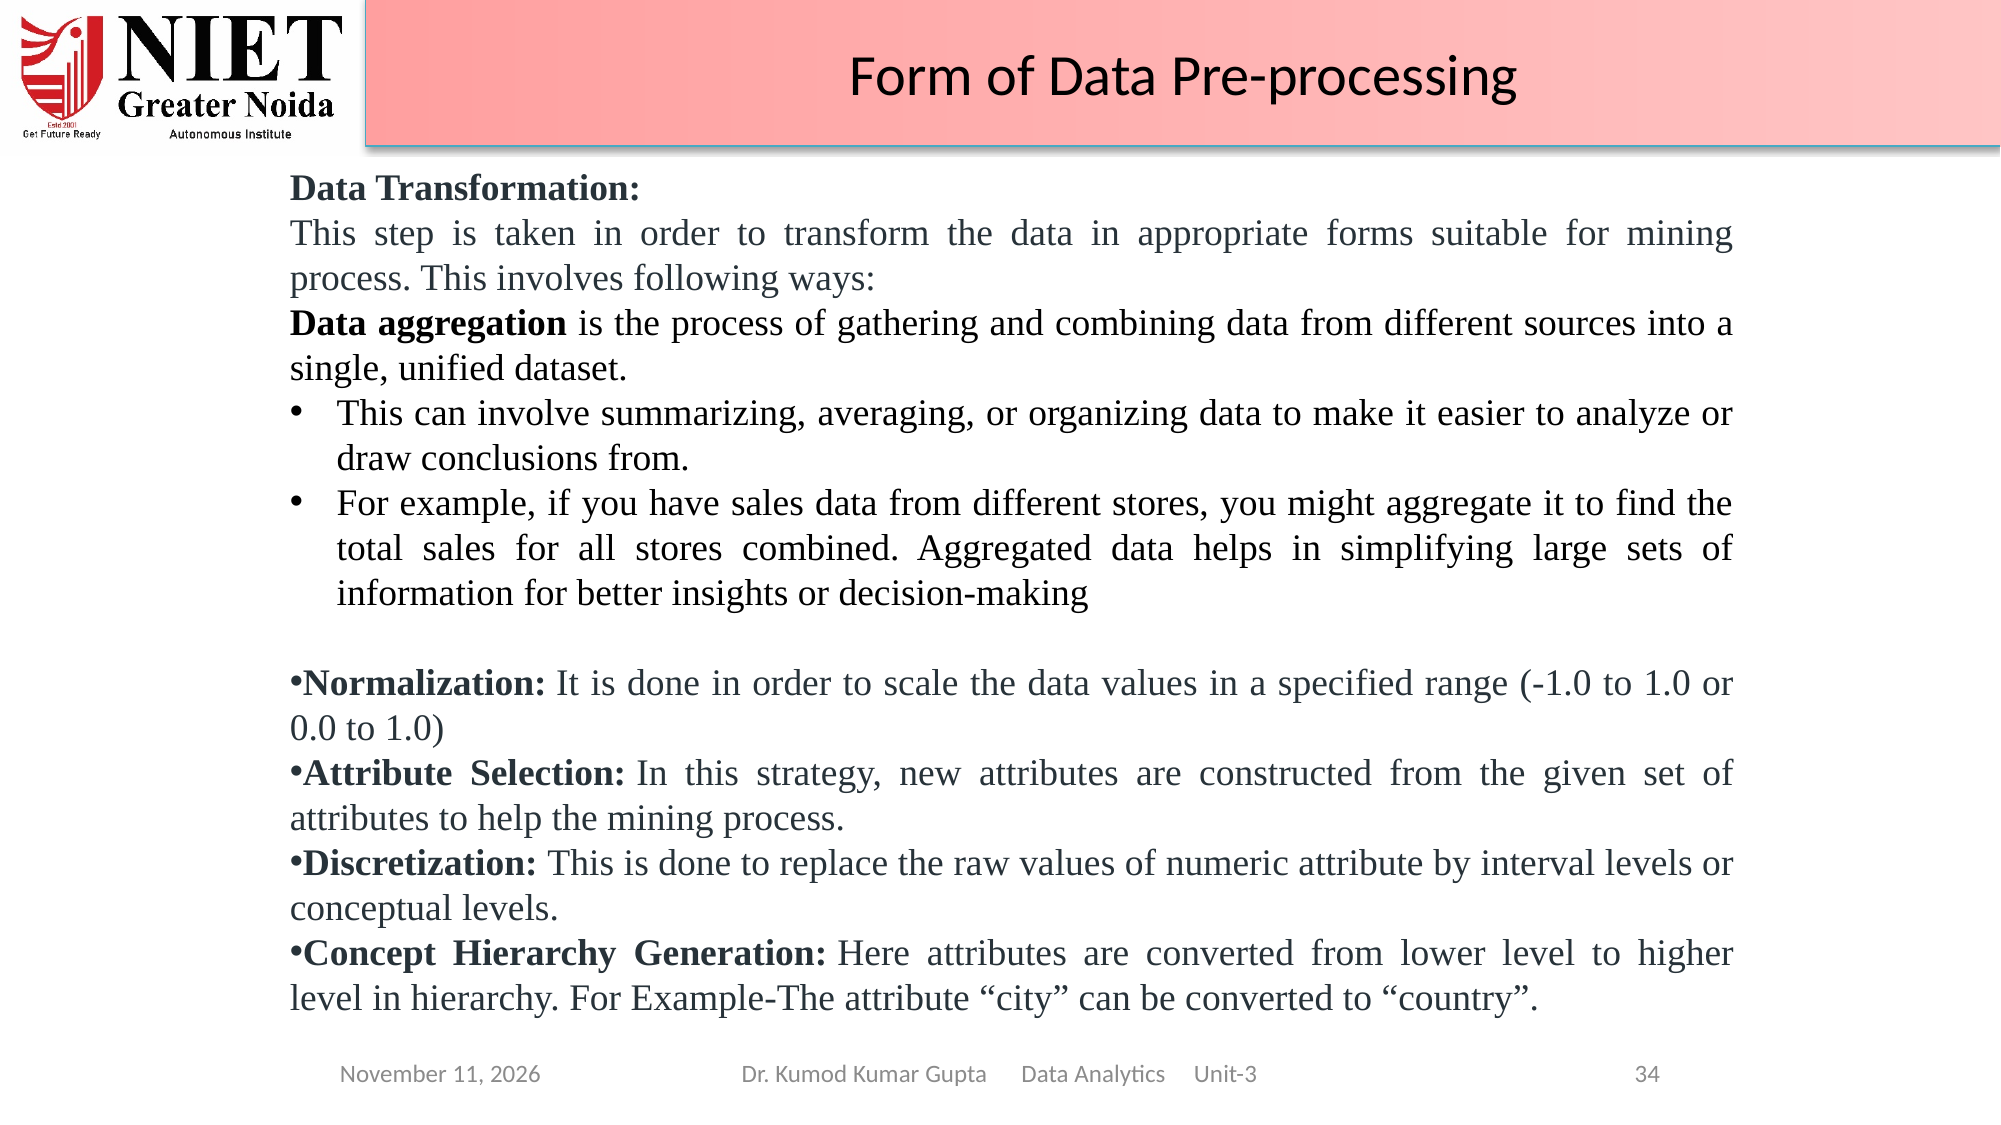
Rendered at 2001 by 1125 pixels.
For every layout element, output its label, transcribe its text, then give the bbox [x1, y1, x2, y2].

text_box Form of Data Pre-processing [365, 0, 2000, 147]
text_box Data Transformation: This step is taken in order to transform the data in appropriate forms suitable for mining process. This involves following ways: Data aggregation is the process of gathering and combining data from different sources into a single, unified dataset. This can involve summarizing, averaging, or organizing data to make it easier to analyze or draw conclusions from. For example, if you have sales data from different stores, you might aggregate it to find the total sales for all stores combined. Aggregated data helps in simplifying large sets of information for better insights or decision-making Normalization: It is done in order to scale the data values in a specified range (-1.0 to 1.0 or 0.0 to 1.0) Attribute Selection: In this strategy, new attributes are constructed from the given set of attributes to help the mining process. Discretization: This is done to replace the raw values of numeric attribute by interval levels or conceptual levels. Concept Hierarchy Generation: Here attributes are converted from lower level to higher level in hierarchy. For Example-The attribute “city” can be converted to “country”. [275, 155, 1750, 1026]
picture [0, 0, 363, 156]
slide_number 34 [1325, 1042, 1675, 1103]
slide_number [324, 1042, 675, 1103]
footer Dr. Kumod Kumar Gupta Data Analytics Unit-3 [683, 1042, 1317, 1103]
